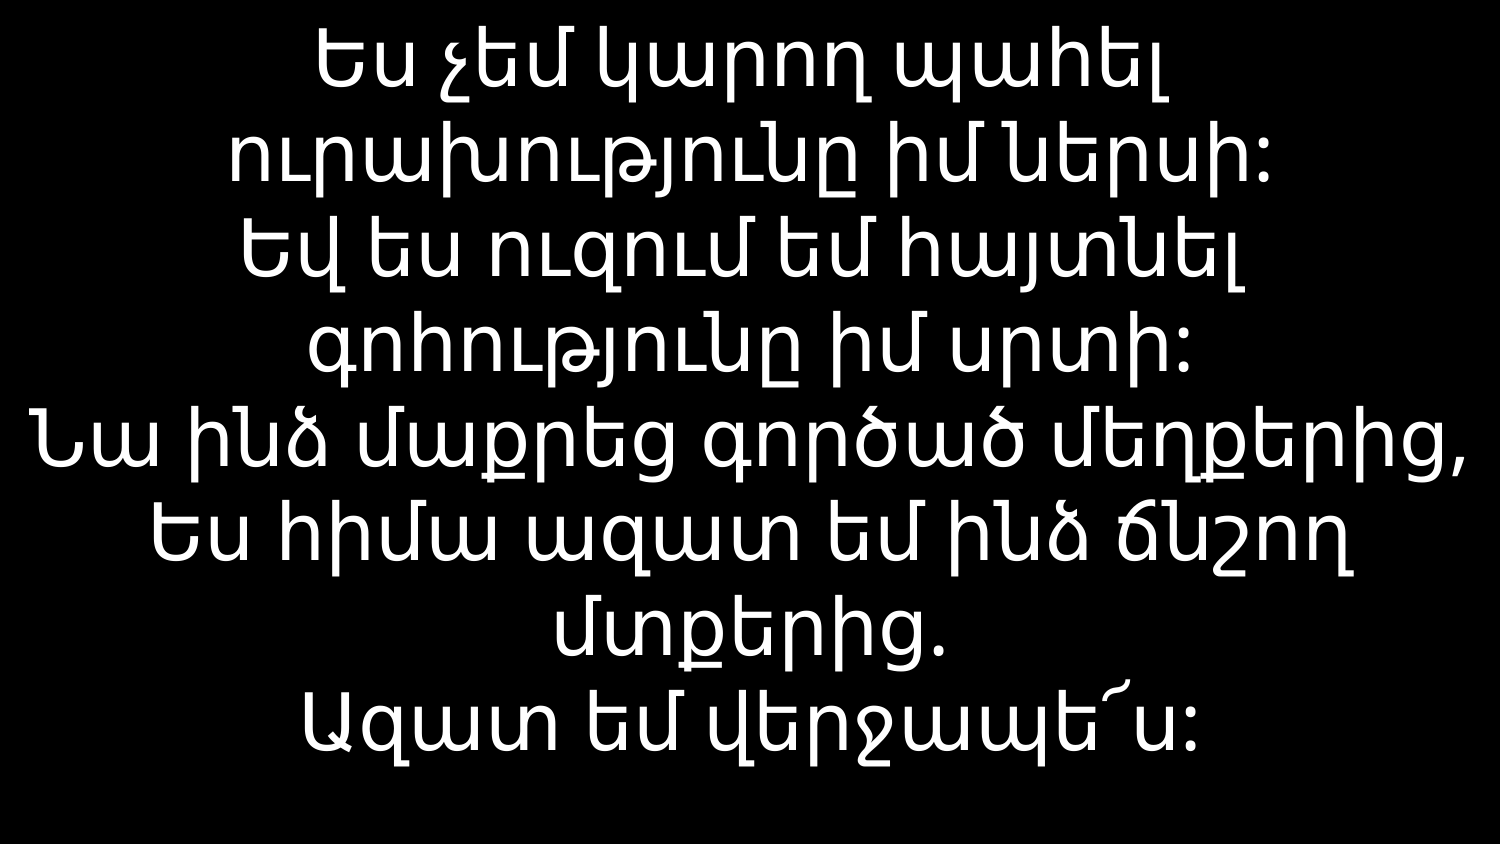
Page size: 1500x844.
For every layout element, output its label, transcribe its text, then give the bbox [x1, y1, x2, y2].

title Ես չեմ կարող պահել ուրախությունը իմ ներսի: Եվ ես ուզում եմ հայտնել գոհությունը իմ սրտի: Նա ինձ մաքրեց գործած մեղքերից, Ես հիմա ազատ եմ ինձ ճնշող մտքերից. Ազատ եմ վերջապե՜ս: [0, 0, 1500, 844]
